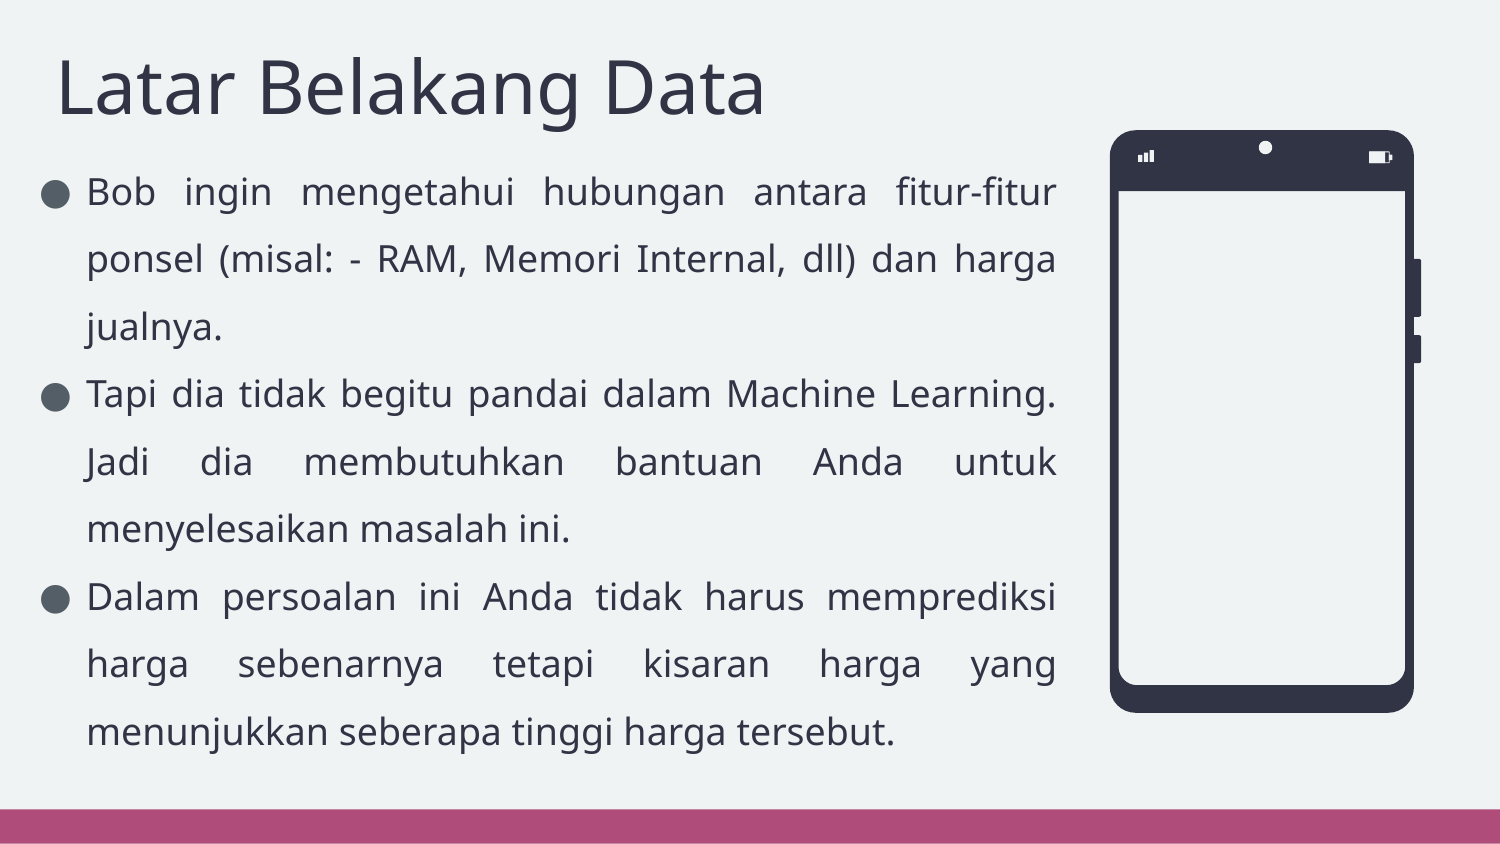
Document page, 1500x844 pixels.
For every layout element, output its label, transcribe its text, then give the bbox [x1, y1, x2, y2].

subtitle Bob ingin mengetahui hubungan antara fitur-fitur ponsel (misal: - RAM, Memori Internal, dll) dan harga jualnya. Tapi dia tidak begitu pandai dalam Machine Learning. Jadi dia membutuhkan bantuan Anda untuk menyelesaikan masalah ini. Dalam persoalan ini Anda tidak harus memprediksi harga sebenarnya tetapi kisaran harga yang menunjukkan seberapa tinggi harga tersebut. [24, 130, 1073, 756]
title Latar Belakang Data [40, 24, 1002, 142]
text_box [1109, 129, 1422, 714]
